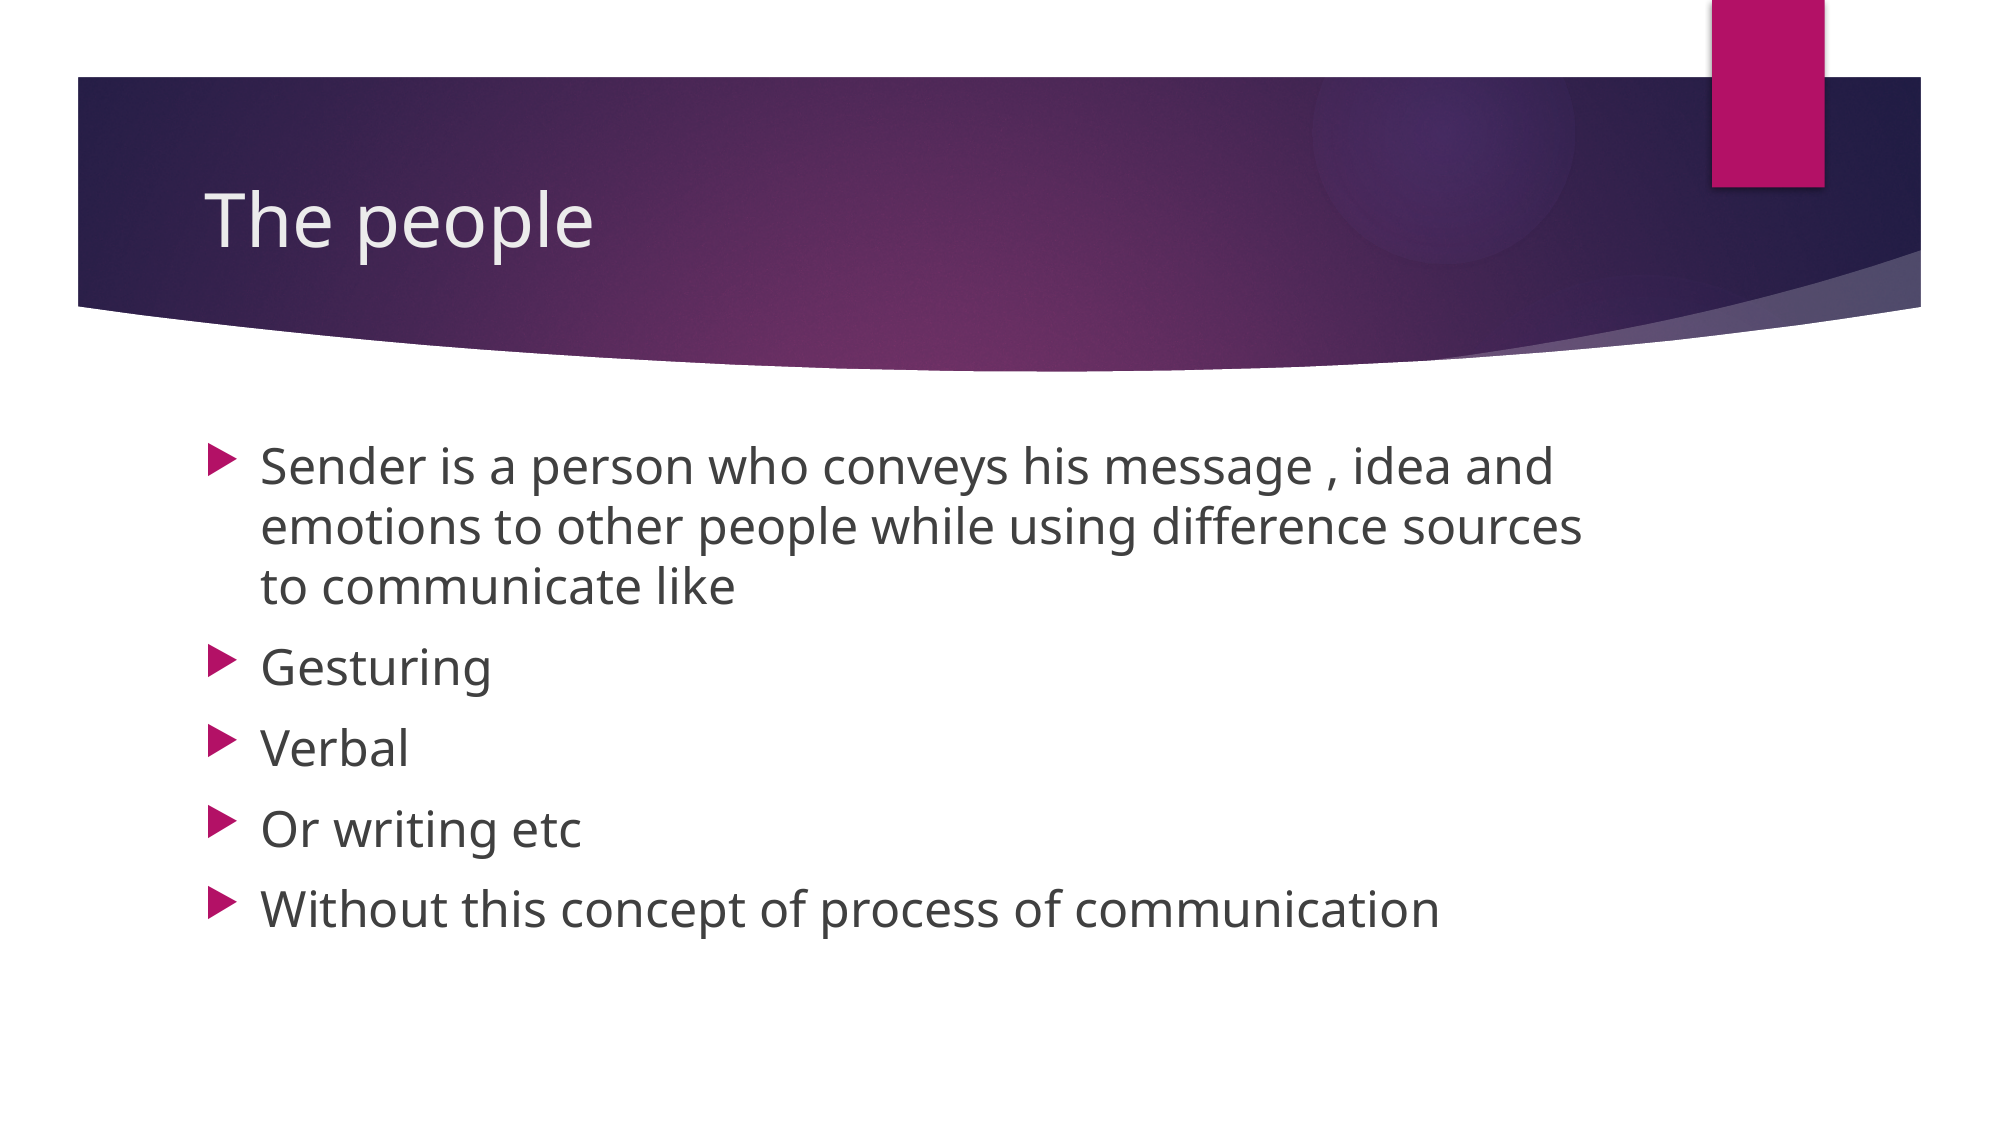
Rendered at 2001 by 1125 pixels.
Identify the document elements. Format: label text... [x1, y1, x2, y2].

list Sender is a person who conveys his message , idea and emotions to other people while using difference sources to communicate like Gesturing Verbal Or writing etc Without this concept of process of communication [189, 427, 1638, 988]
title The people [189, 159, 1627, 276]
